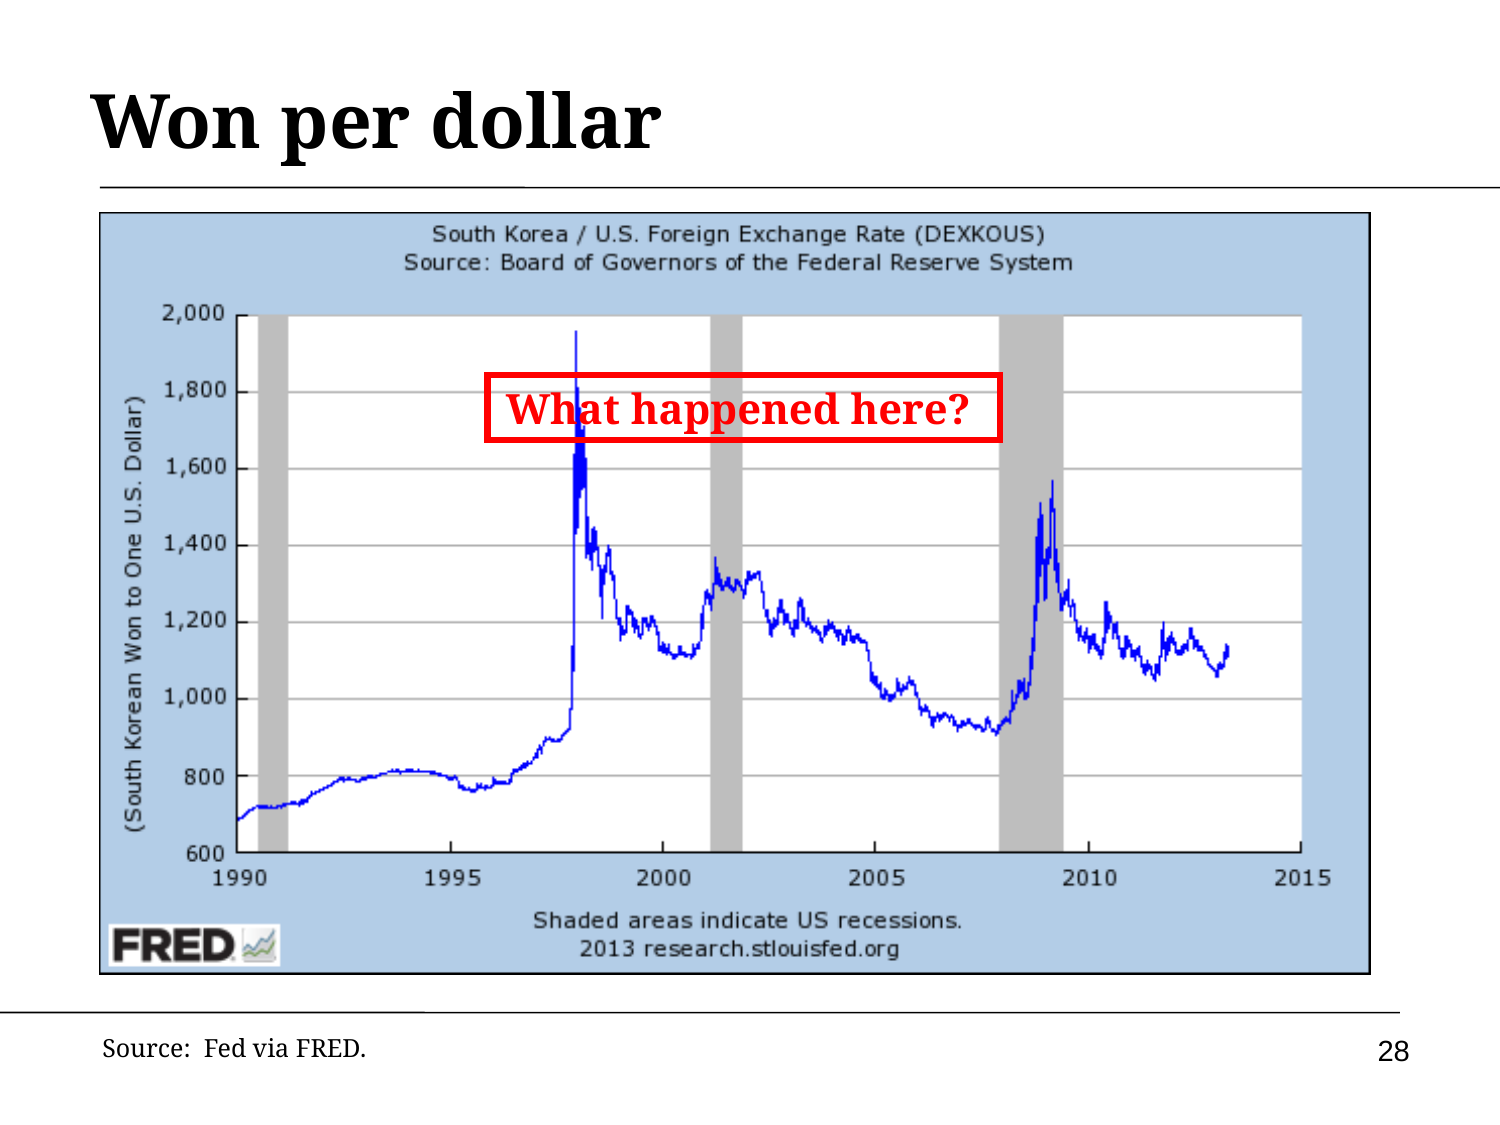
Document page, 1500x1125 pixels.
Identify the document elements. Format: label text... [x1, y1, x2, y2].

slide_number 28 [1074, 1024, 1426, 1103]
title Won per dollar [74, 49, 1426, 188]
picture [99, 212, 1371, 976]
text_box Source: Fed via FRED. [87, 1025, 588, 1070]
